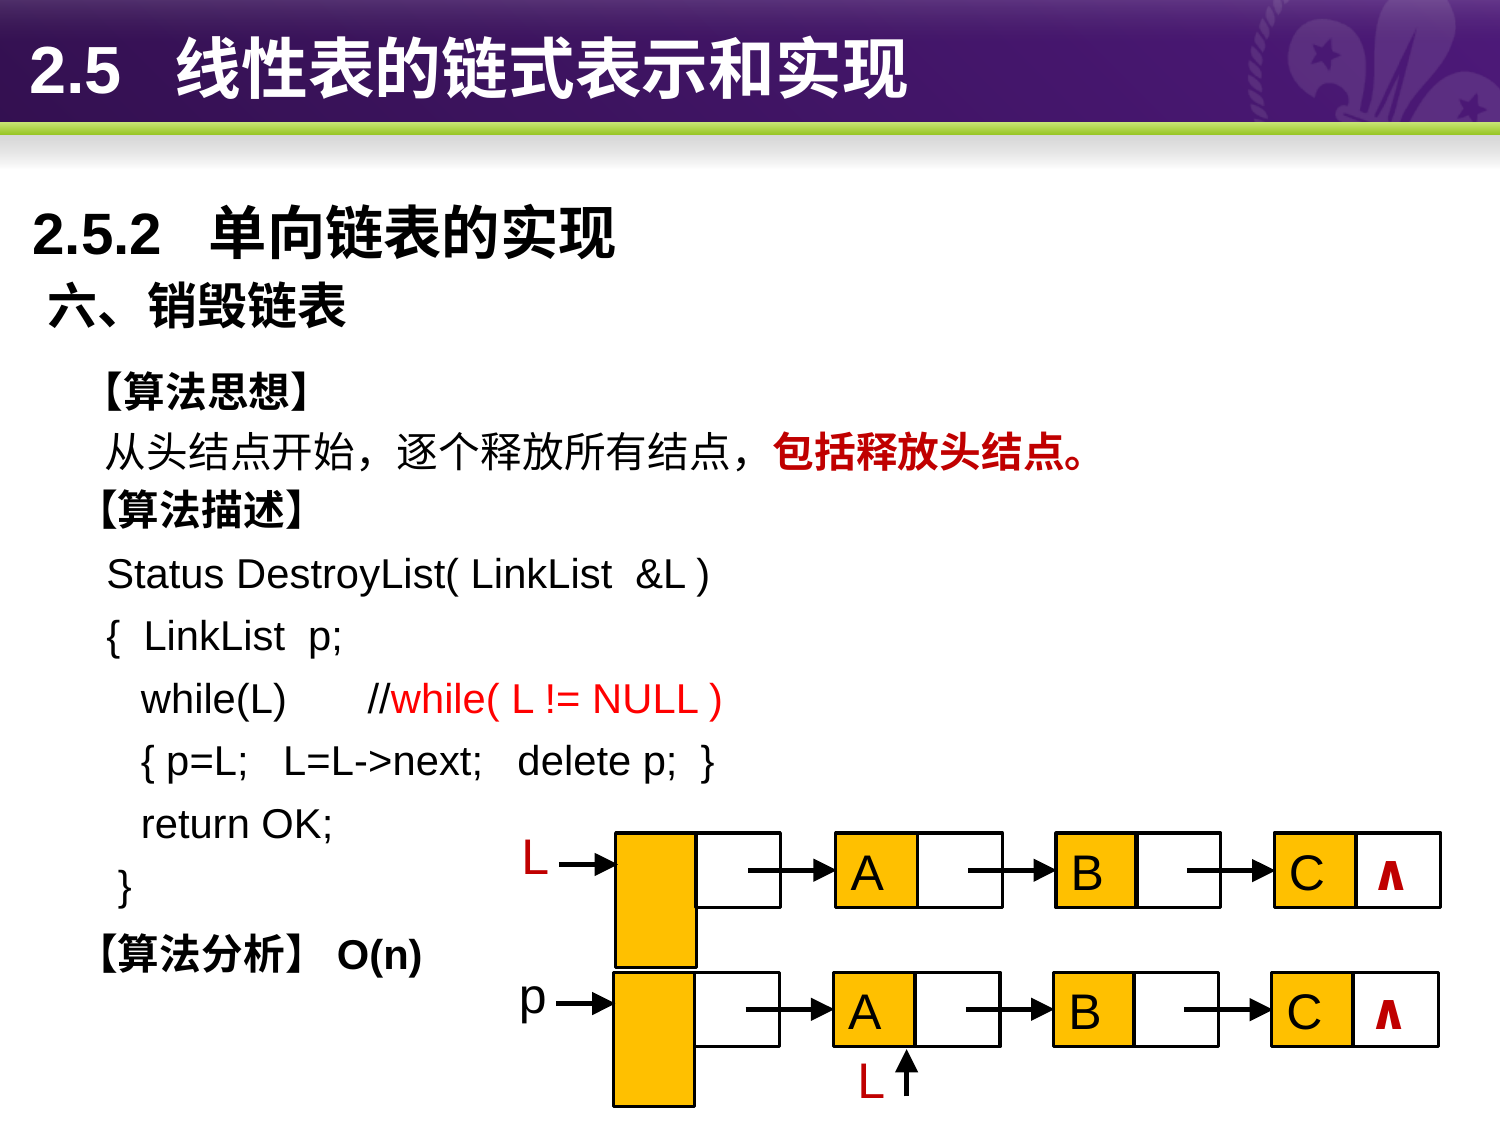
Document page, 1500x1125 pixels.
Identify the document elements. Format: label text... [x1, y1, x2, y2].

text_box 2.5.2 单向链表的实现 [17, 177, 1055, 274]
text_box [505, 816, 1442, 909]
list 六、销毁链表 【算法思想】 从头结点开始，逐个释放所有结点，包括释放头结点。 【算法描述】 Status DestroyList( LinkList &L ) { LinkList p; while(L) //while( L != NULL ) { p=L; L=L->next; delete p; } return OK; } 【算法分析】O(n) [32, 267, 1468, 1012]
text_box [503, 955, 1439, 1110]
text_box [0, 0, 1500, 169]
